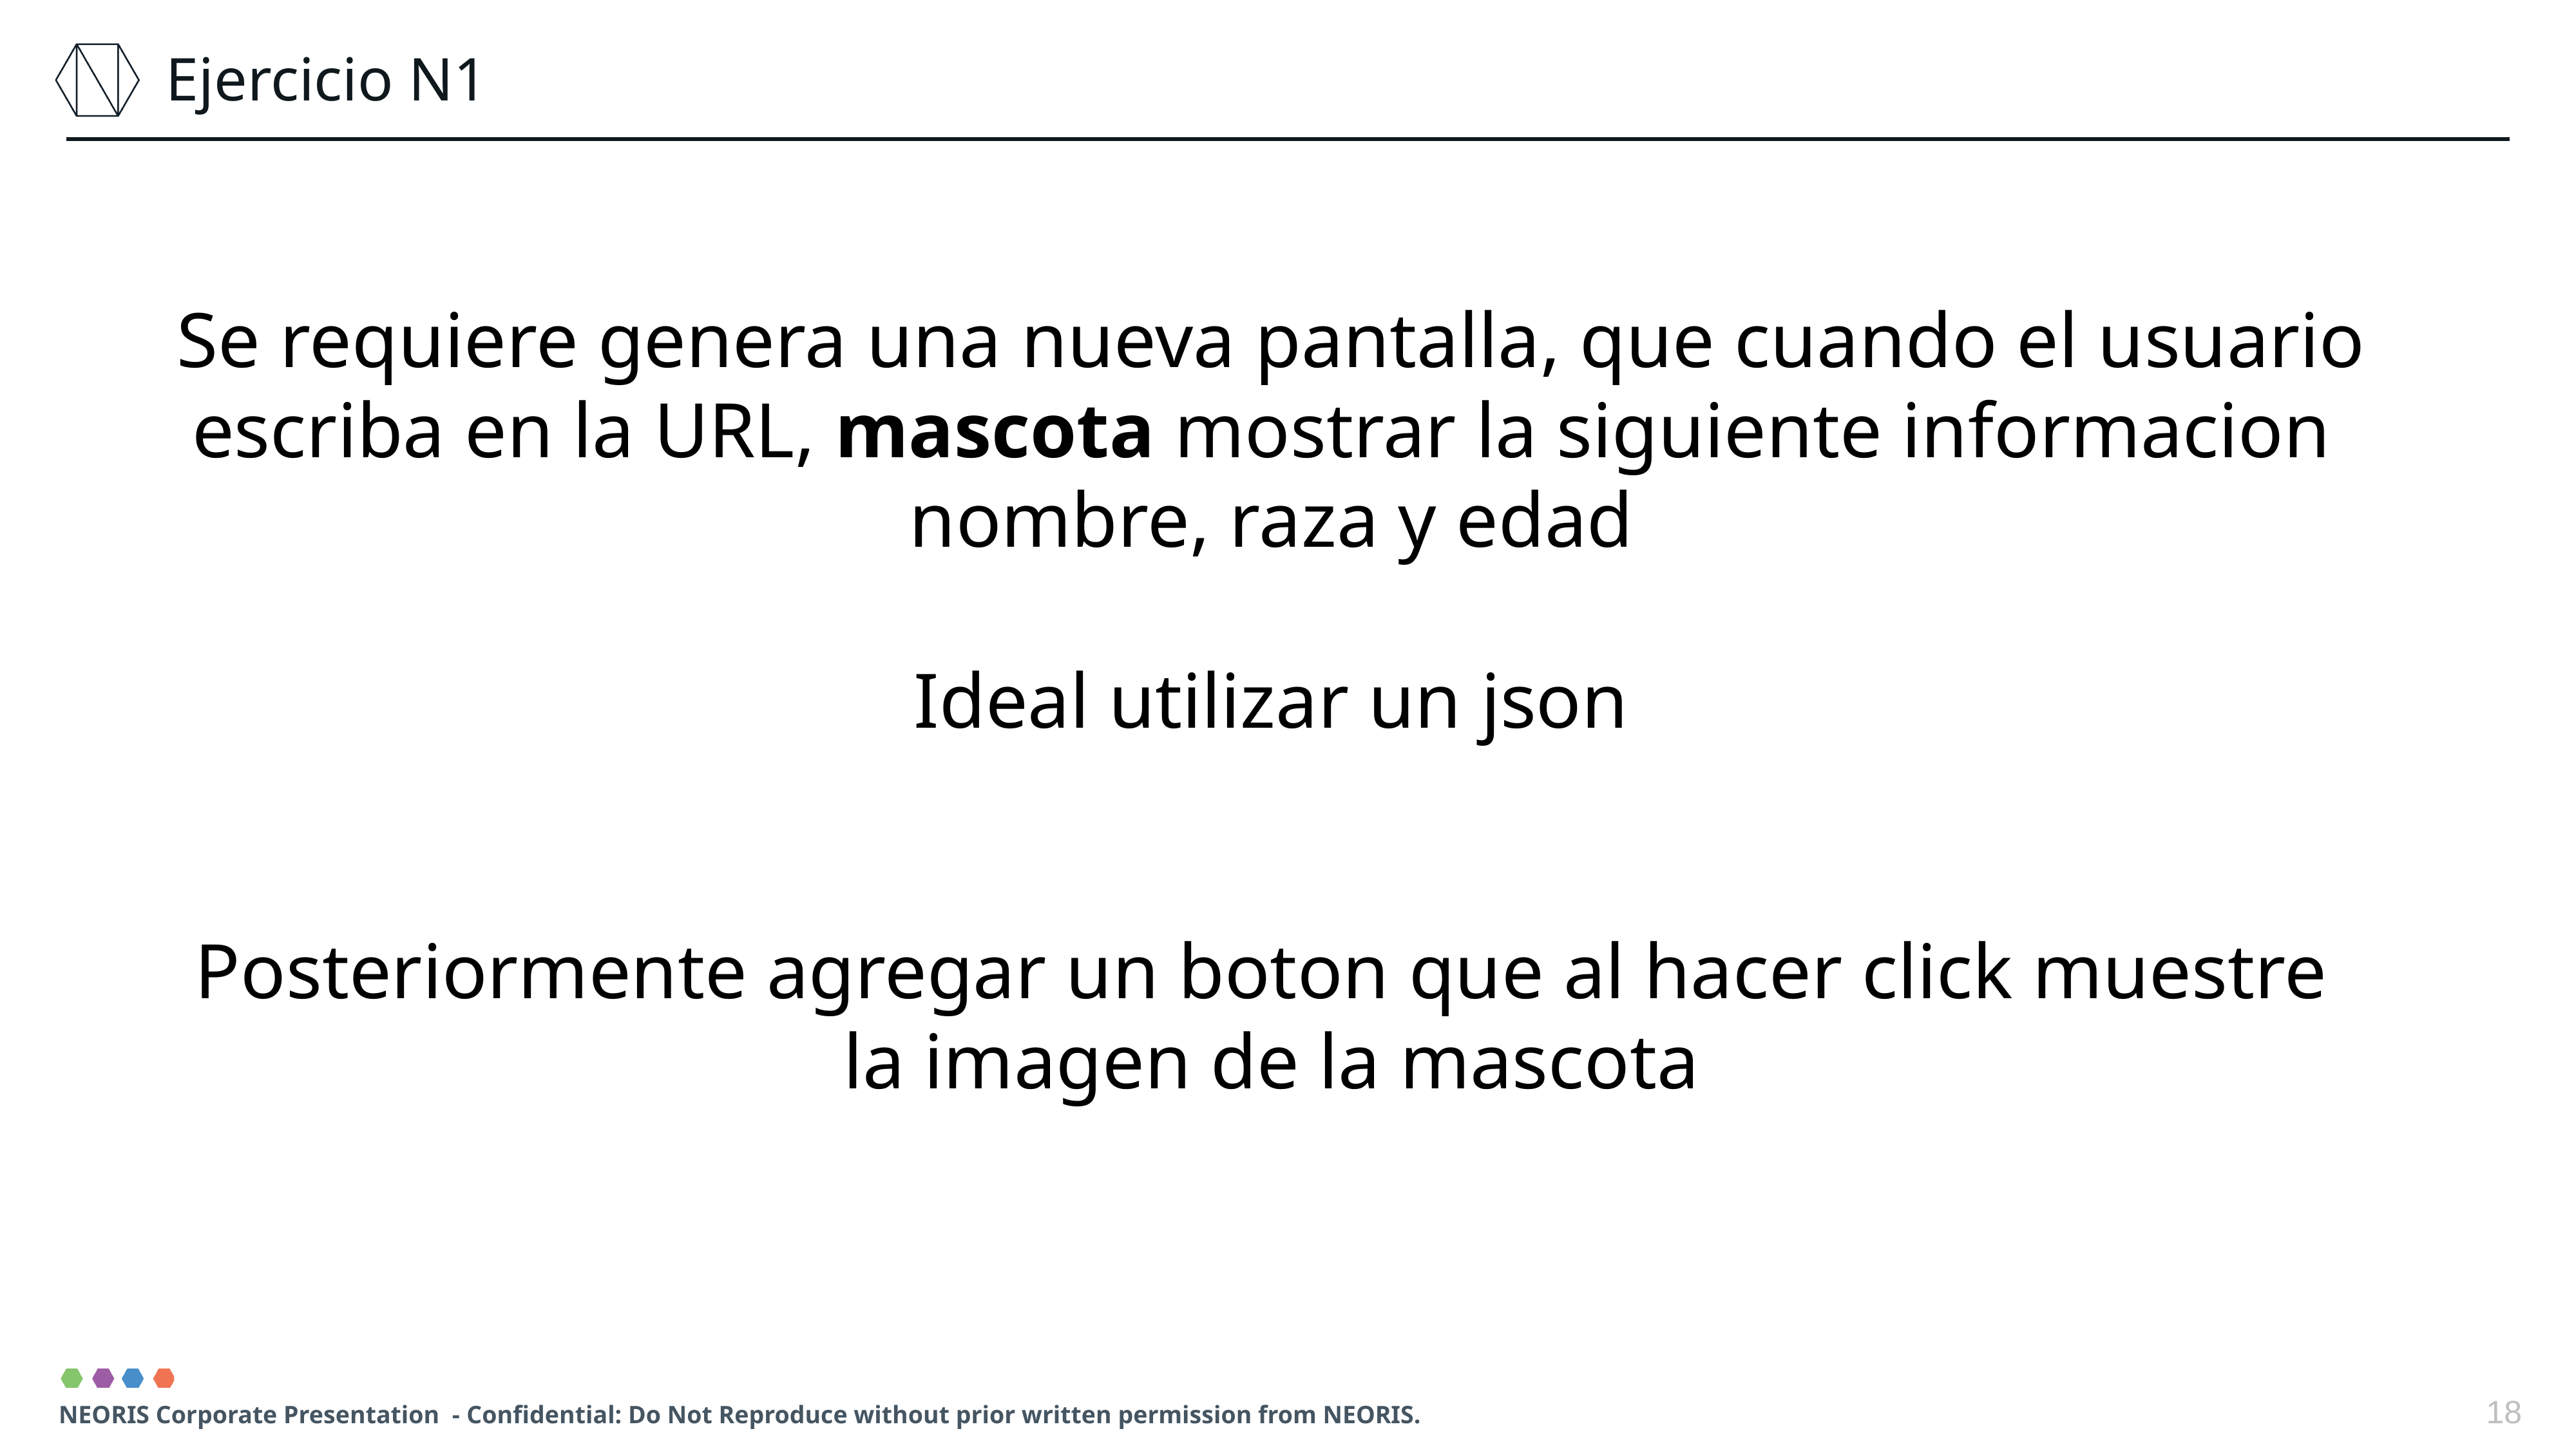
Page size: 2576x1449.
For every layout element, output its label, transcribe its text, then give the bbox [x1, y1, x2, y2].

text_box Se requiere genera una nueva pantalla, que cuando el usuario escriba en la URL, mascota mostrar la siguiente informacion nombre, raza y edad Ideal utilizar un json Posteriormente agregar un boton que al hacer click muestre la imagen de la mascota [86, 287, 2457, 1109]
picture [53, 41, 142, 119]
list Ejercicio N1 [157, 37, 2510, 132]
